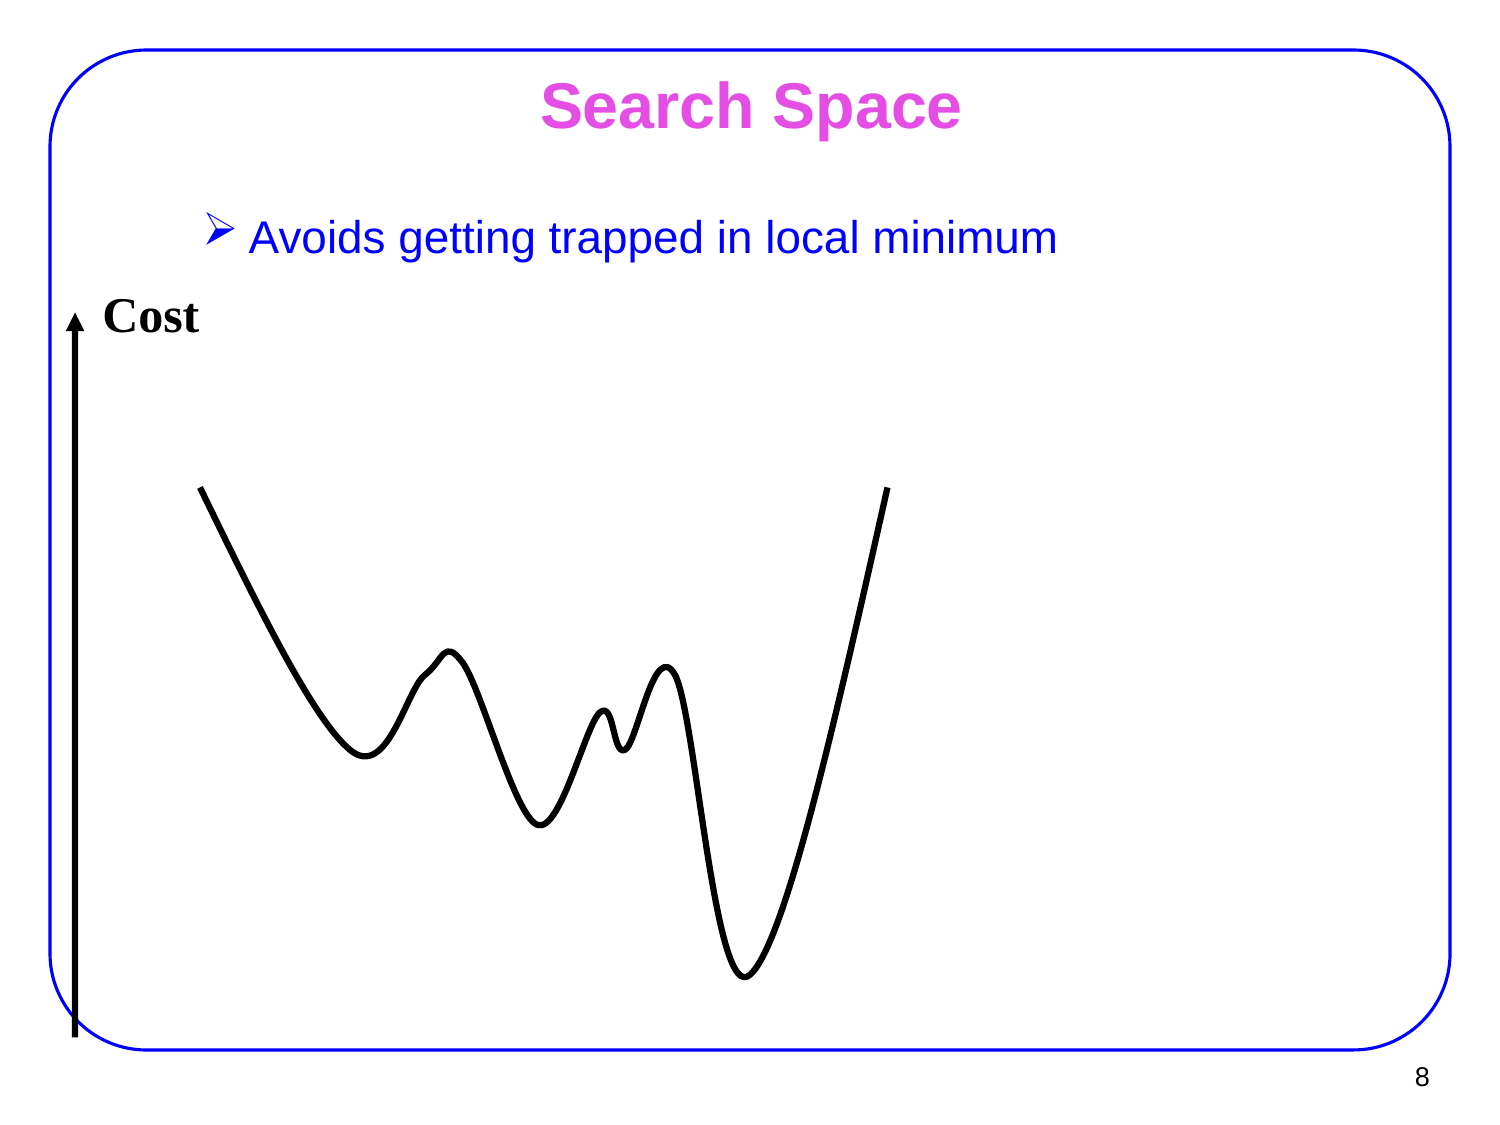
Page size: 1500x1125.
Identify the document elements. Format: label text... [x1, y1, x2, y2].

text_box Cost [87, 274, 263, 350]
slide_number 8 [1351, 1047, 1444, 1104]
text_box [68, 312, 82, 1038]
text_box [199, 487, 888, 978]
text_box Avoids getting trapped in local minimum [112, 199, 1388, 293]
title Search Space [113, 66, 1389, 140]
